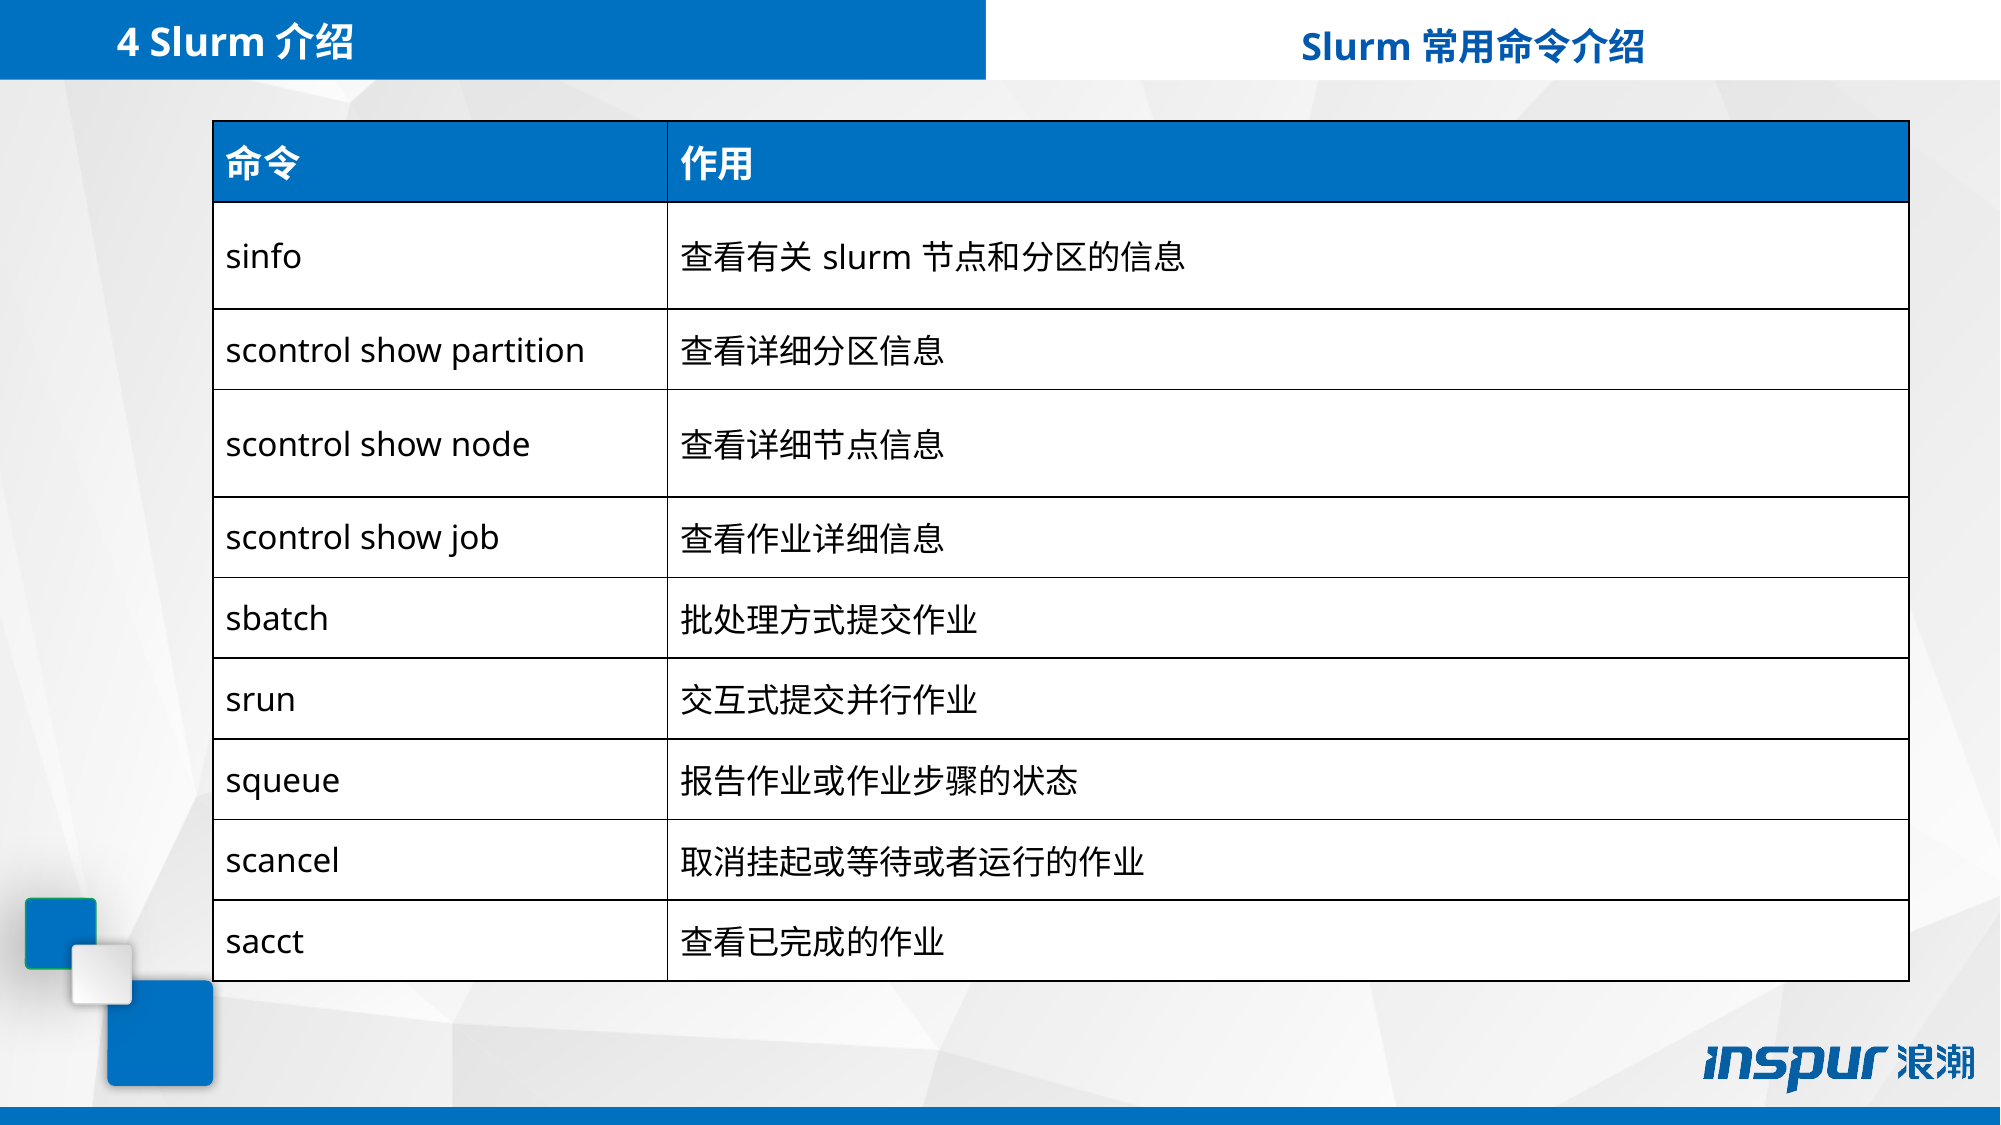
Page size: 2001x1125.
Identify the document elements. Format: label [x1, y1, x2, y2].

text_box [25, 898, 214, 1087]
text_box [0, 0, 2000, 1125]
picture [1702, 1043, 1975, 1094]
